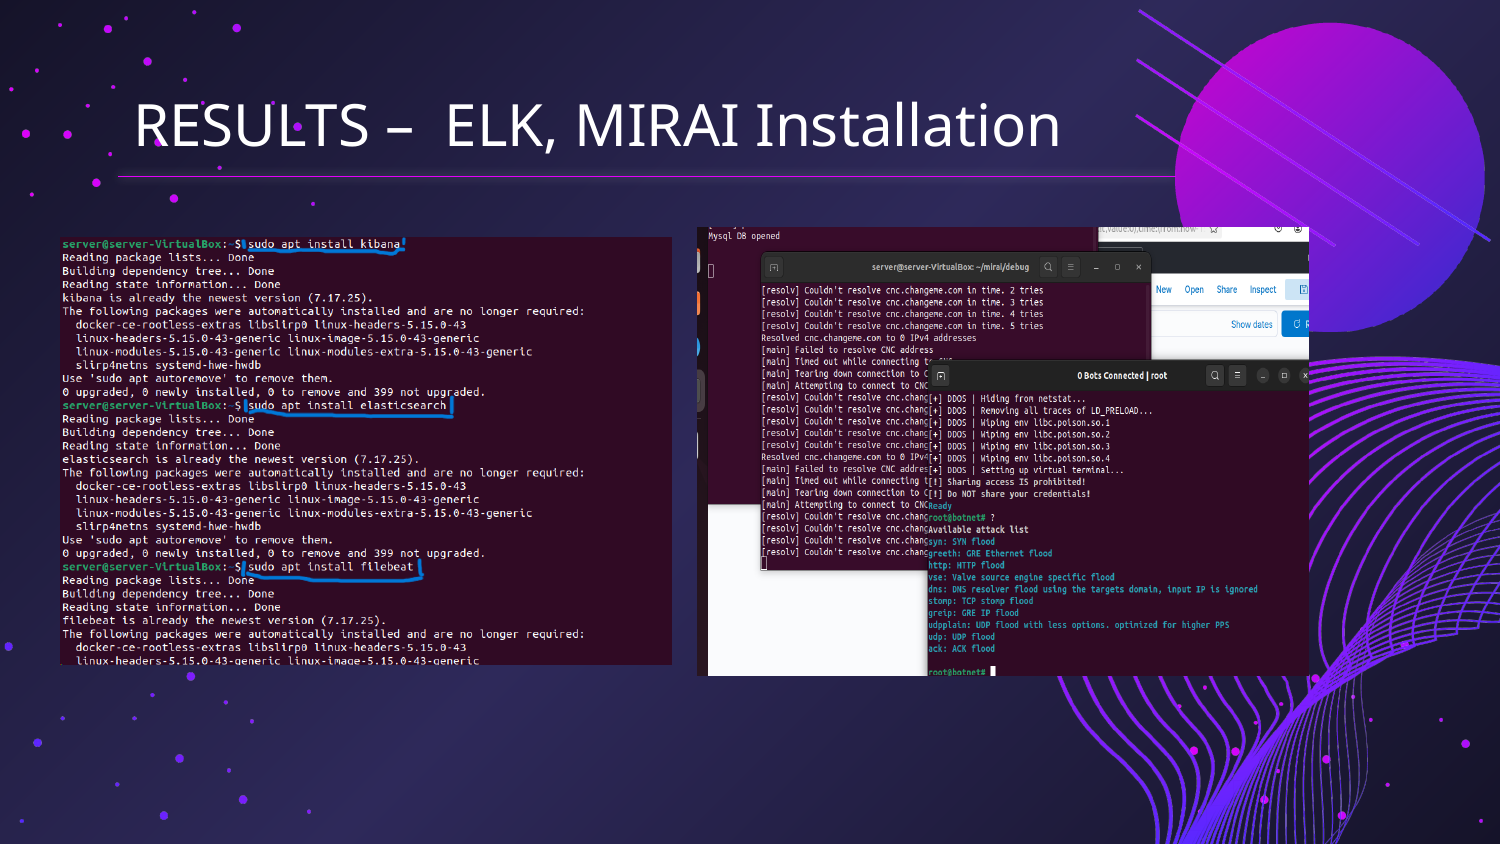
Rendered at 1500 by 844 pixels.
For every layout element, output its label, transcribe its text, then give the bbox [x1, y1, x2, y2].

picture [9, 10, 315, 206]
picture [697, 9, 1500, 844]
picture [4, 237, 672, 823]
title RESULTS – ELK, MIRAI Installation [118, 72, 1382, 167]
